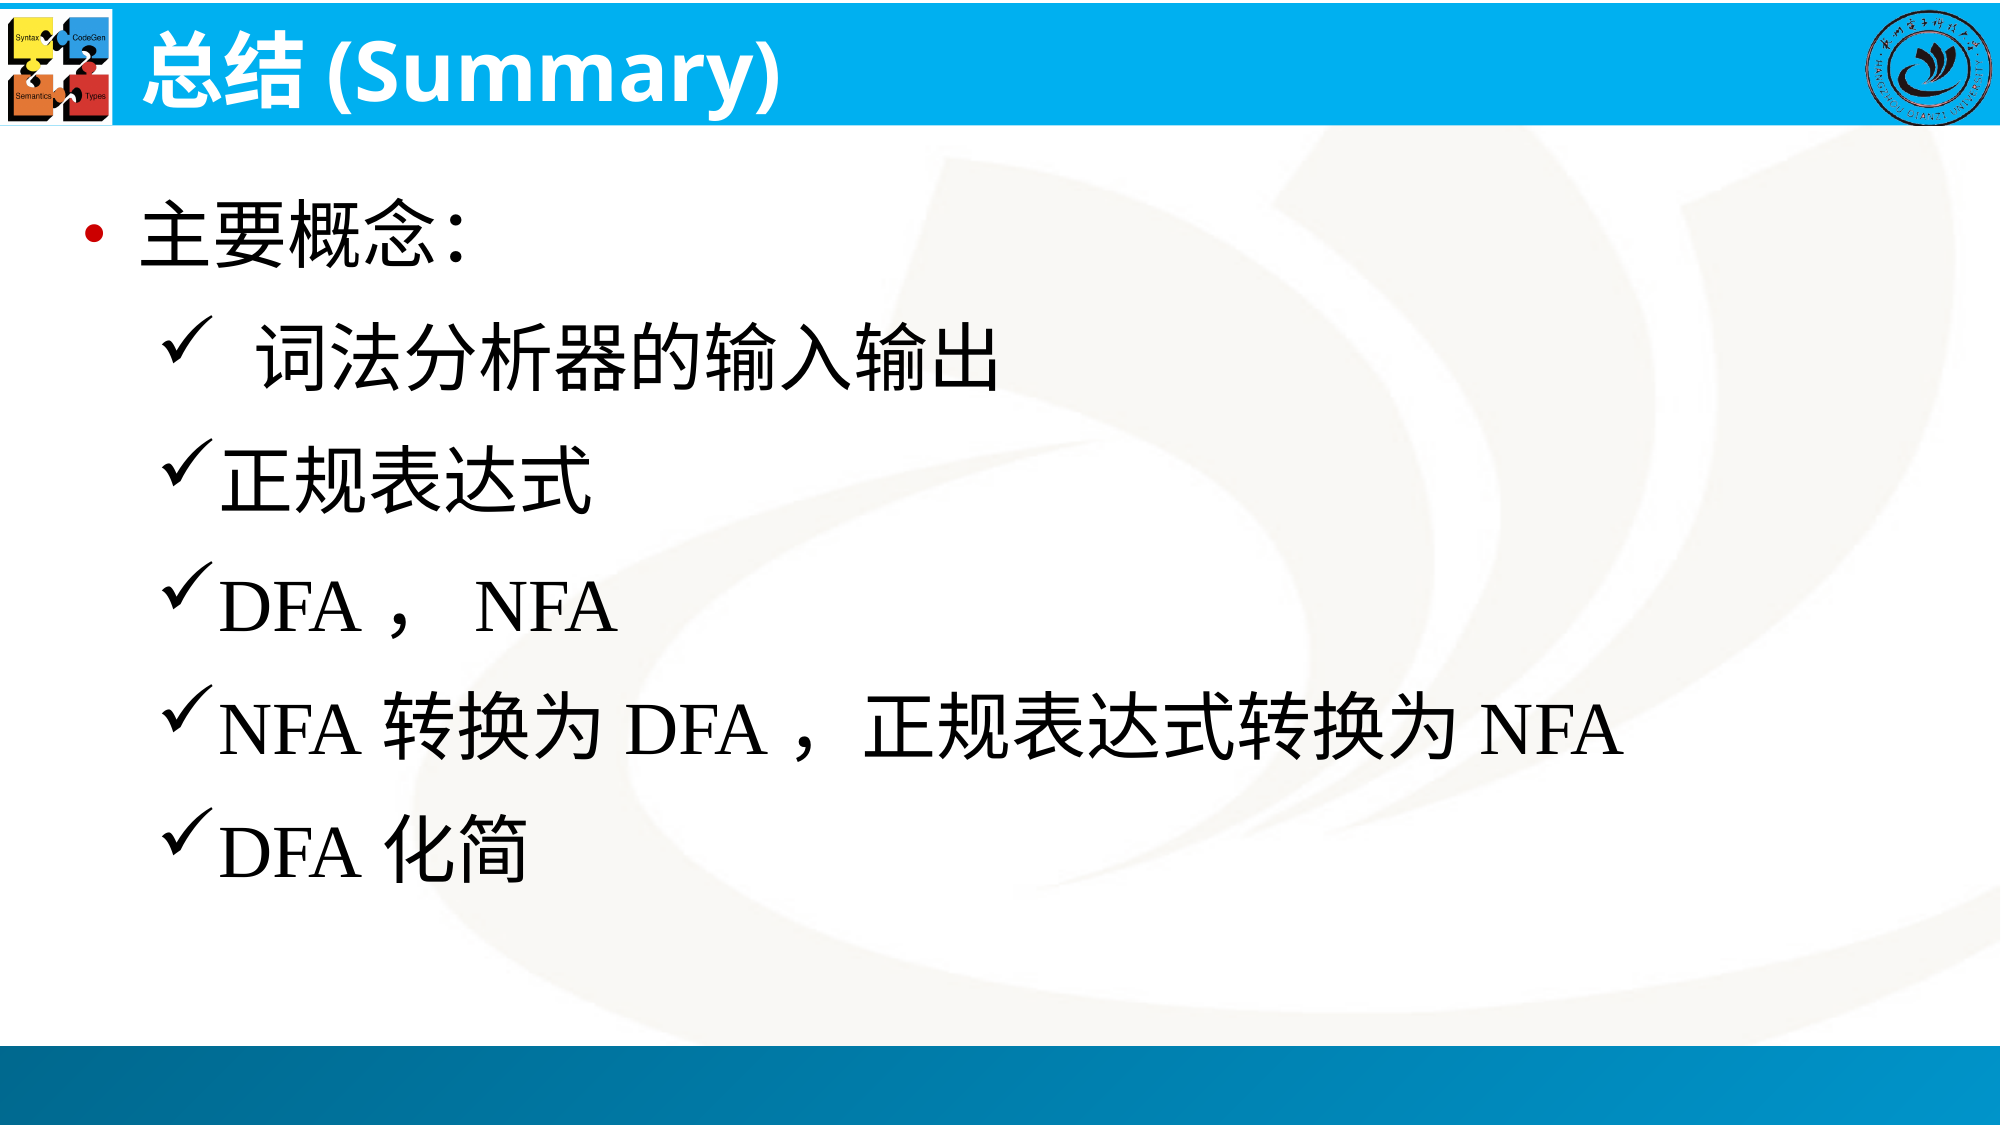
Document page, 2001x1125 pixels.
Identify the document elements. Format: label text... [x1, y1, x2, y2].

title 总结(Summary) [125, 6, 1934, 126]
list 主要概念： 词法分析器的输入输出 正规表达式 DFA，NFA NFA转换为DFA，正规表达式转换为NFA DFA化简 [66, 162, 1934, 980]
slide_number [761, 1042, 1196, 1118]
